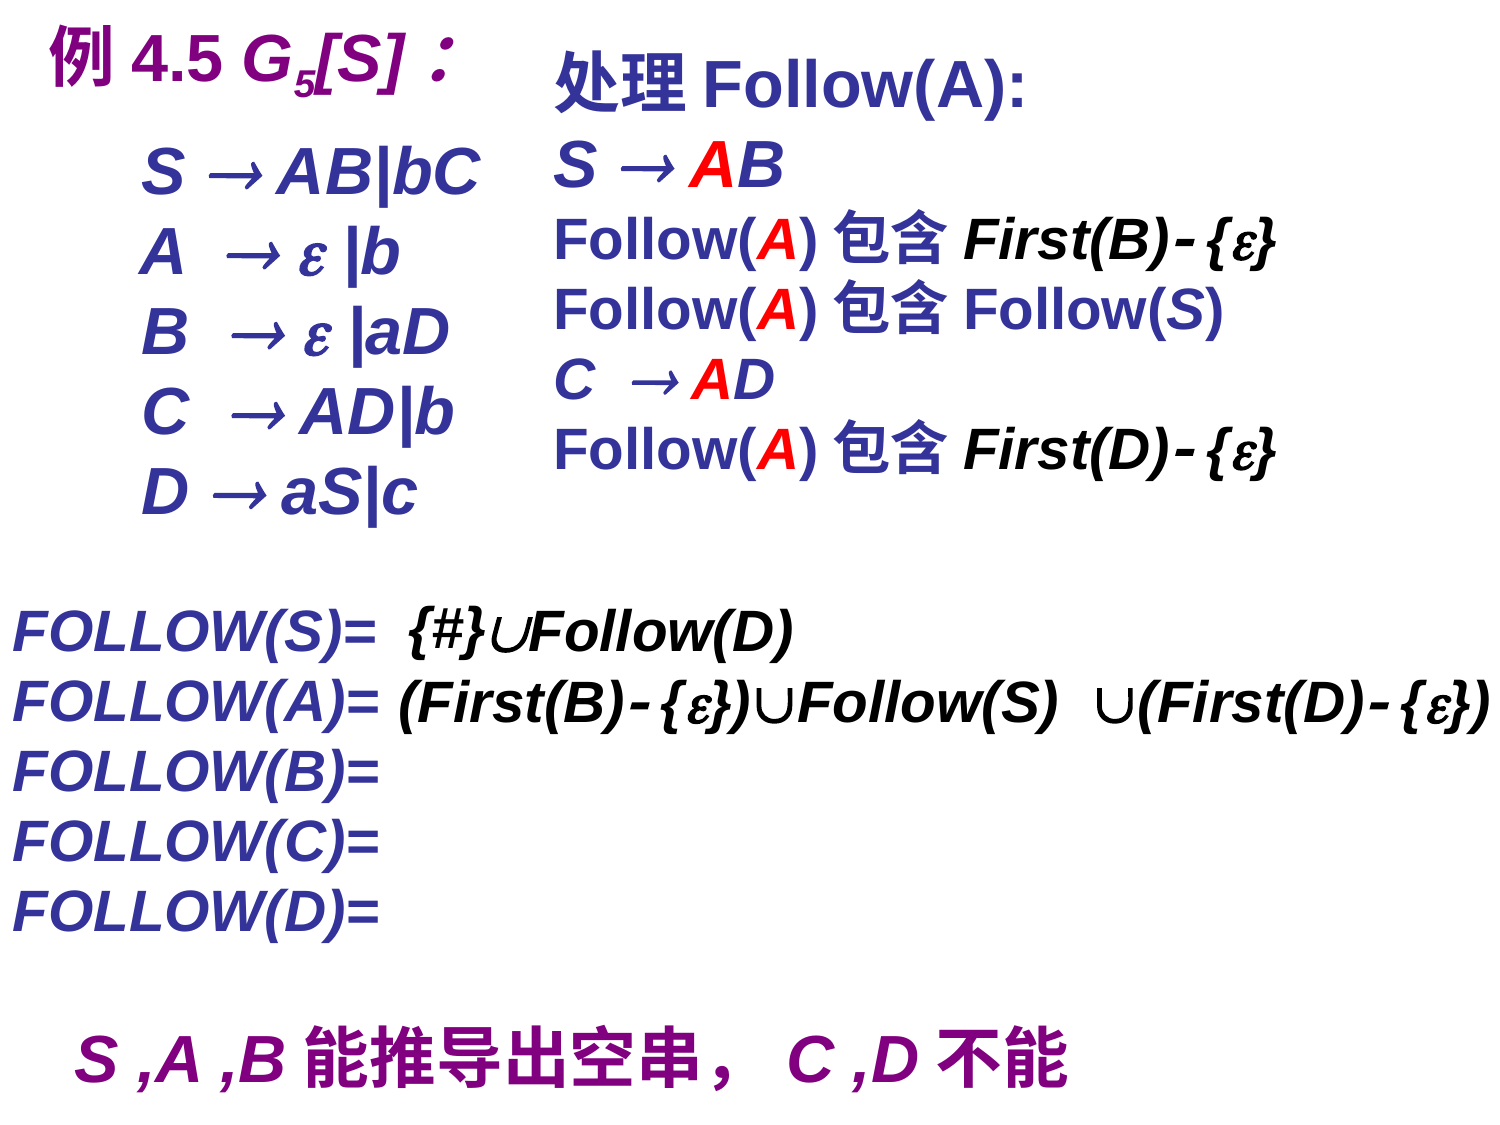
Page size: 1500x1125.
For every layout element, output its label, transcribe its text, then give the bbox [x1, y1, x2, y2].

text_box Follow(D) [467, 586, 810, 671]
text_box (First(D) {}) [1076, 656, 1500, 742]
text_box (First(B) {})Follow(S) [383, 656, 1076, 742]
text_box FOLLOW(S)= FOLLOW(A)= FOLLOW(B)= FOLLOW(C)= FOLLOW(D)= [0, 585, 479, 951]
text_box S ,A ,B能推导出空串，C ,D不能 [41, 1008, 1382, 1104]
text_box 处理Follow(A): S  AB Follow(A)包含First(B) {} Follow(A)包含Follow(S) C  AD Follow(A)包含First(D) {} [538, 33, 1441, 489]
text_box {#} [393, 582, 502, 656]
text_box 例4.5 G5[S]： S  AB|bC A   |b B   |aD C  AD|b D  aS|c [0, 7, 611, 536]
